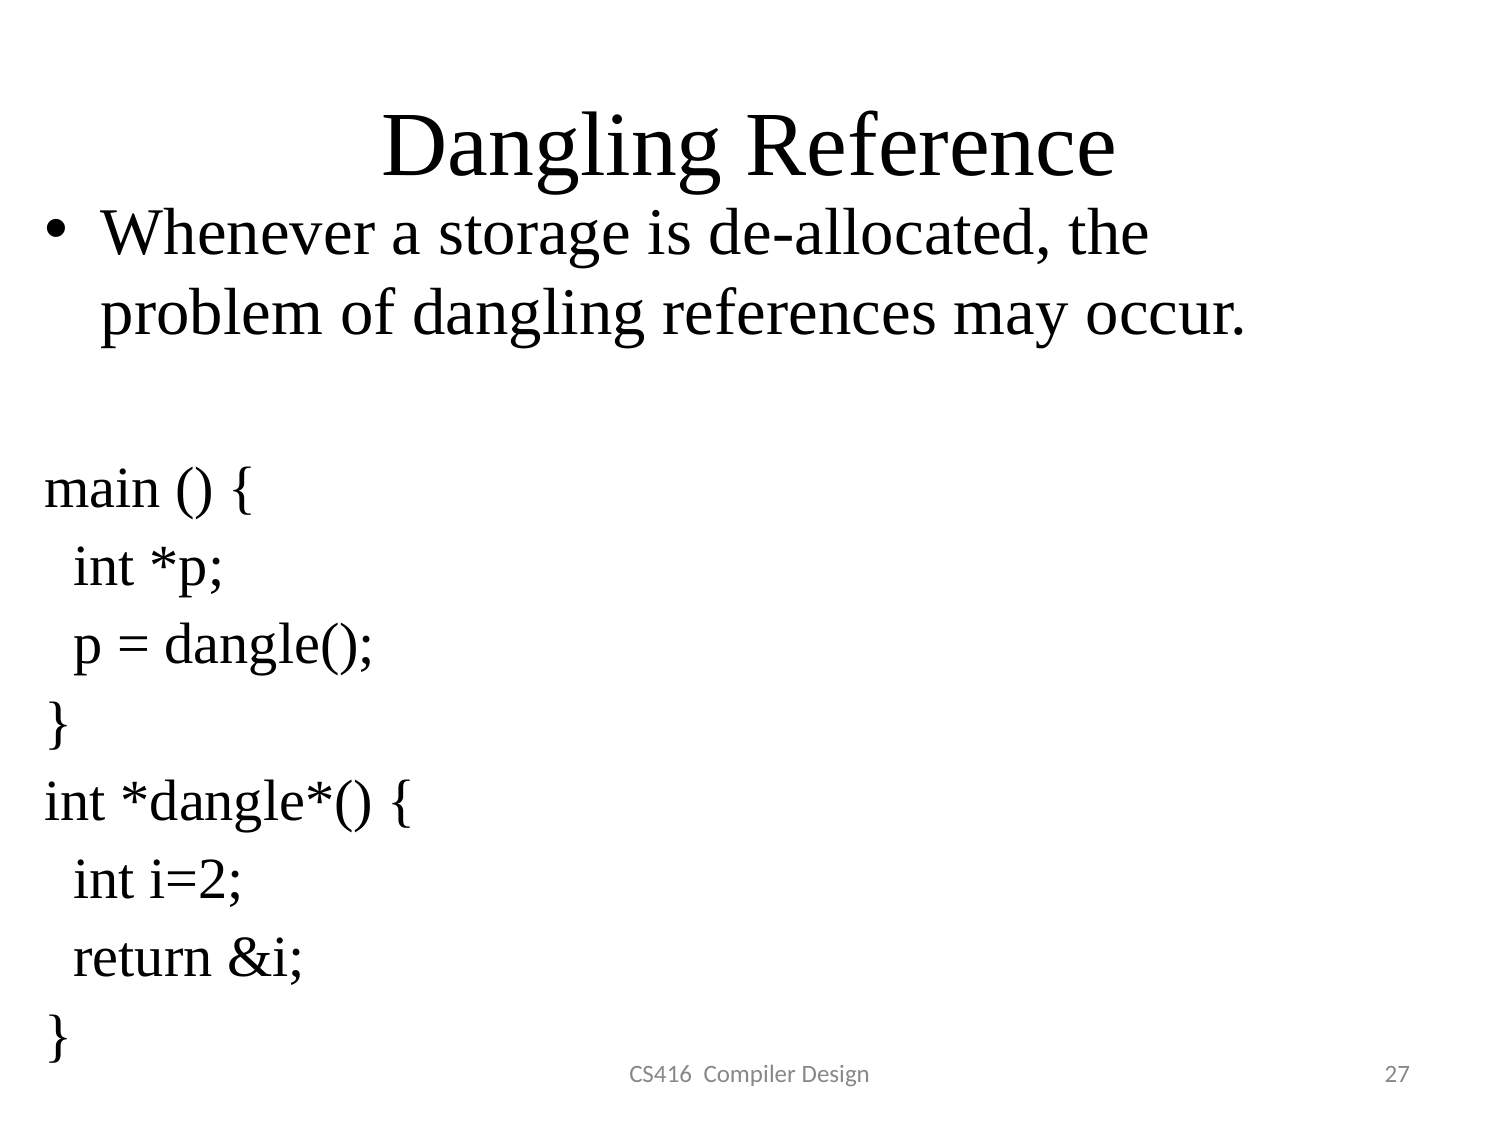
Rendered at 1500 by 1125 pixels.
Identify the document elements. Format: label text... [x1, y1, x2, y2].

title Dangling Reference [75, 45, 1425, 233]
slide_number 27 [1380, 1042, 1425, 1103]
list Whenever a storage is de-allocated, the problem of dangling references may occur. main () { int *p; p = dangle(); } int *dangle*() { int i=2; return &i; } [29, 179, 1380, 1125]
